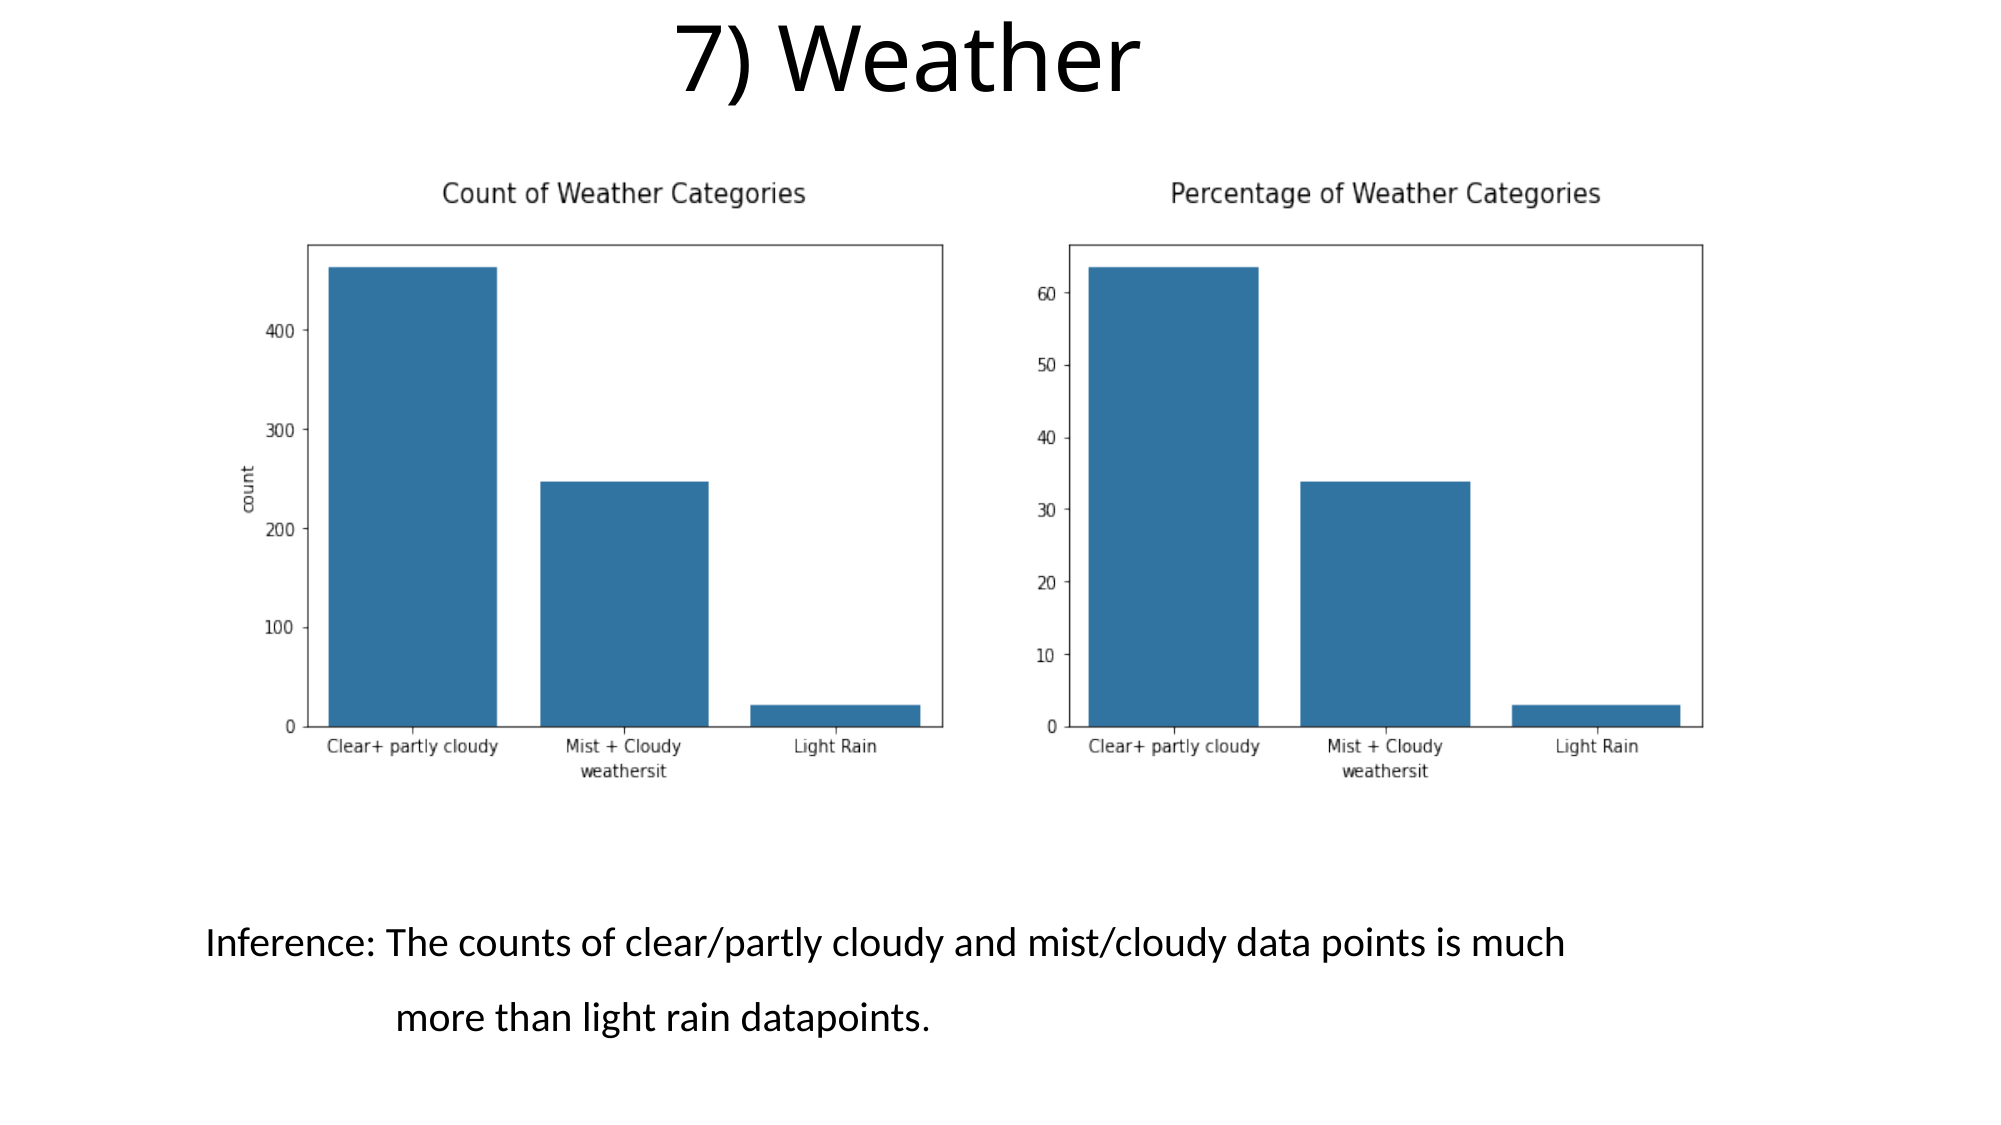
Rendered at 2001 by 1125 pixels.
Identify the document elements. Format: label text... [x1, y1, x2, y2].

title 7) Weather [45, 0, 1771, 171]
picture [229, 170, 1714, 794]
text_box Inference: The counts of clear/partly cloudy and mist/cloudy data points is much more than light rain datapoints. [190, 882, 1960, 1048]
